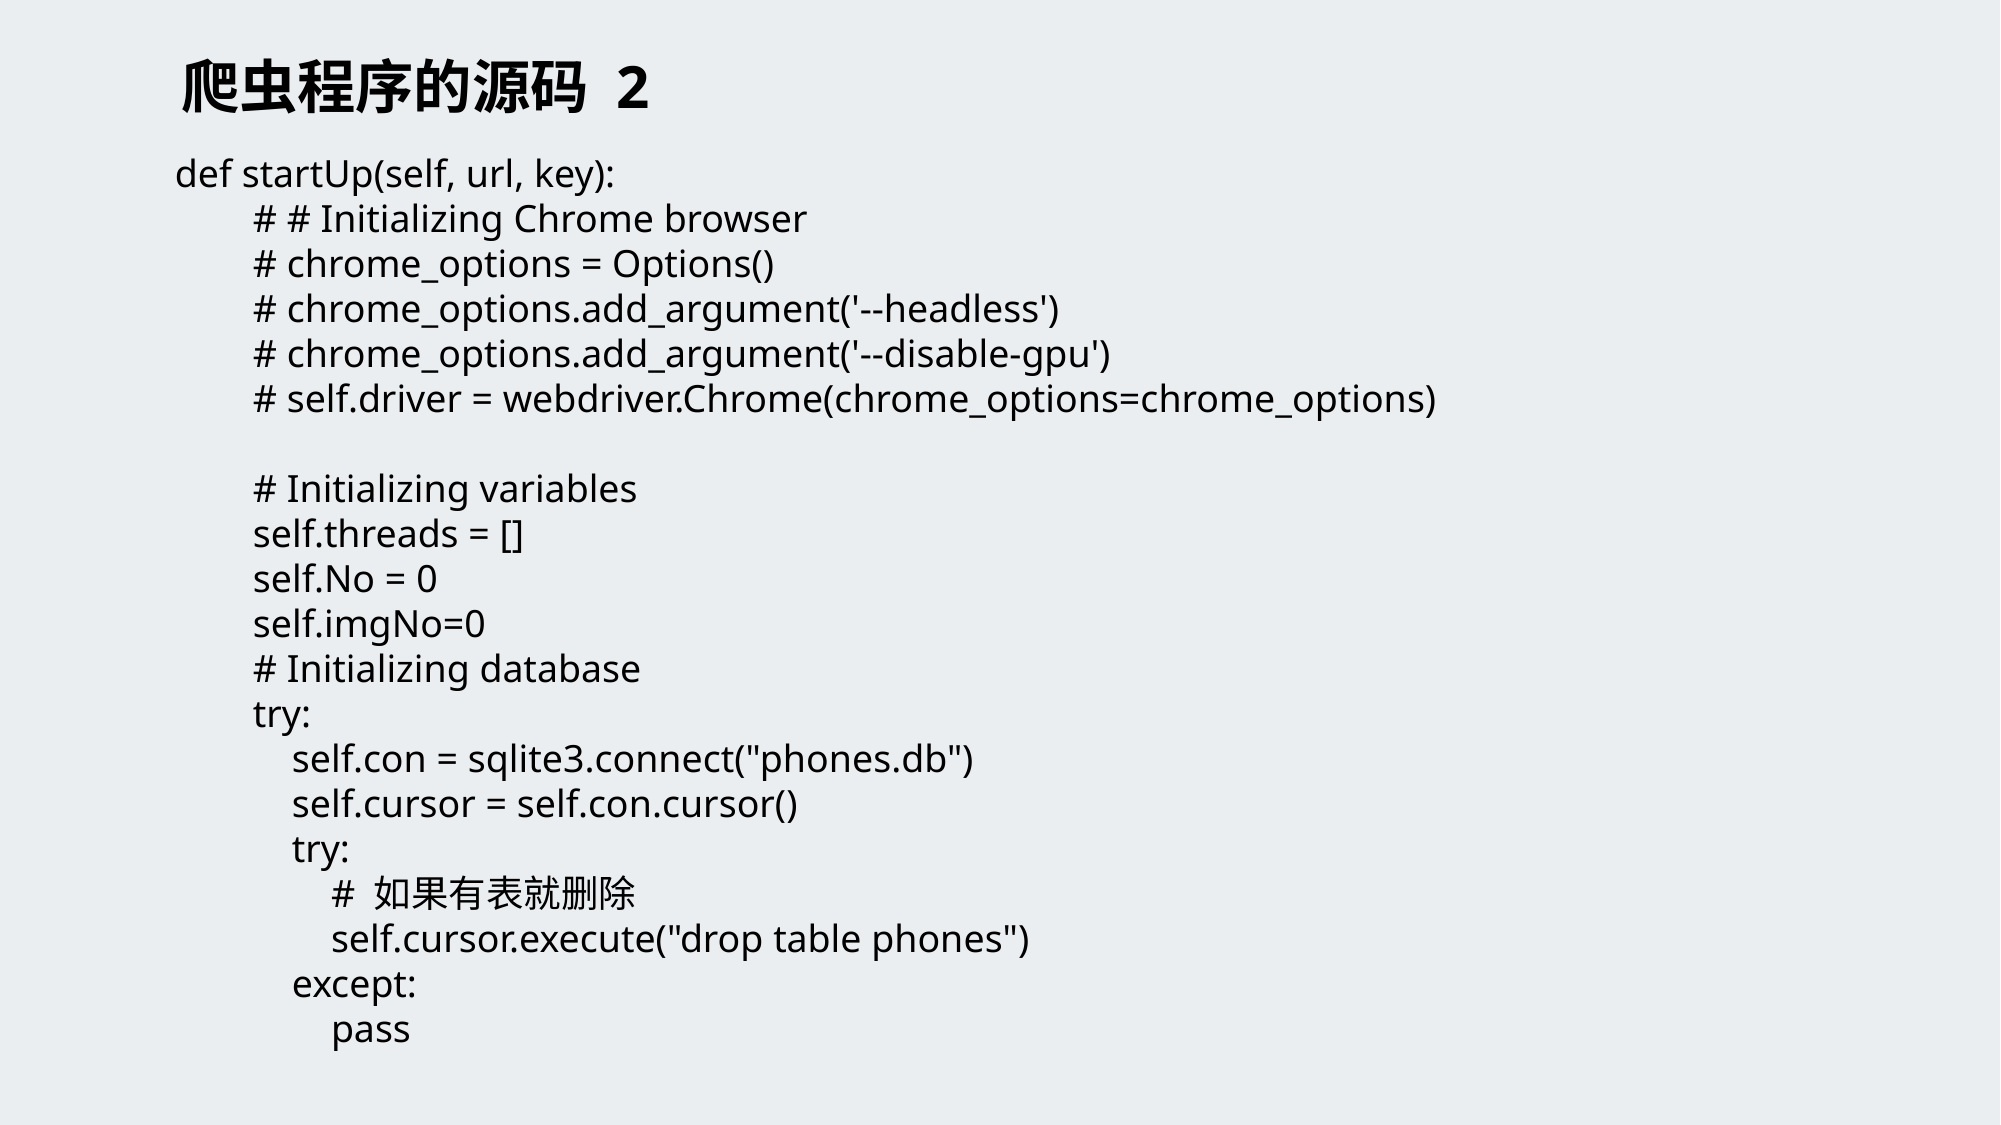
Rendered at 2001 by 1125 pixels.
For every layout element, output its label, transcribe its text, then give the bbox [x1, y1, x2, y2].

title 爬虫程序的源码 2 [181, 50, 1405, 121]
list def startUp(self, url, key): # # Initializing Chrome browser # chrome_options = Options() # chrome_options.add_argument('--headless') # chrome_options.add_argument('--disable-gpu') # self.driver = webdriver.Chrome(chrome_options=chrome_options) # Initializing variables self.threads = [] self.No = 0 self.imgNo=0 # Initializing database try: self.con = sqlite3.connect("phones.db") self.cursor = self.con.cursor() try: # 如果有表就删除 self.cursor.execute("drop table phones") except: pass [174, 149, 1618, 1105]
